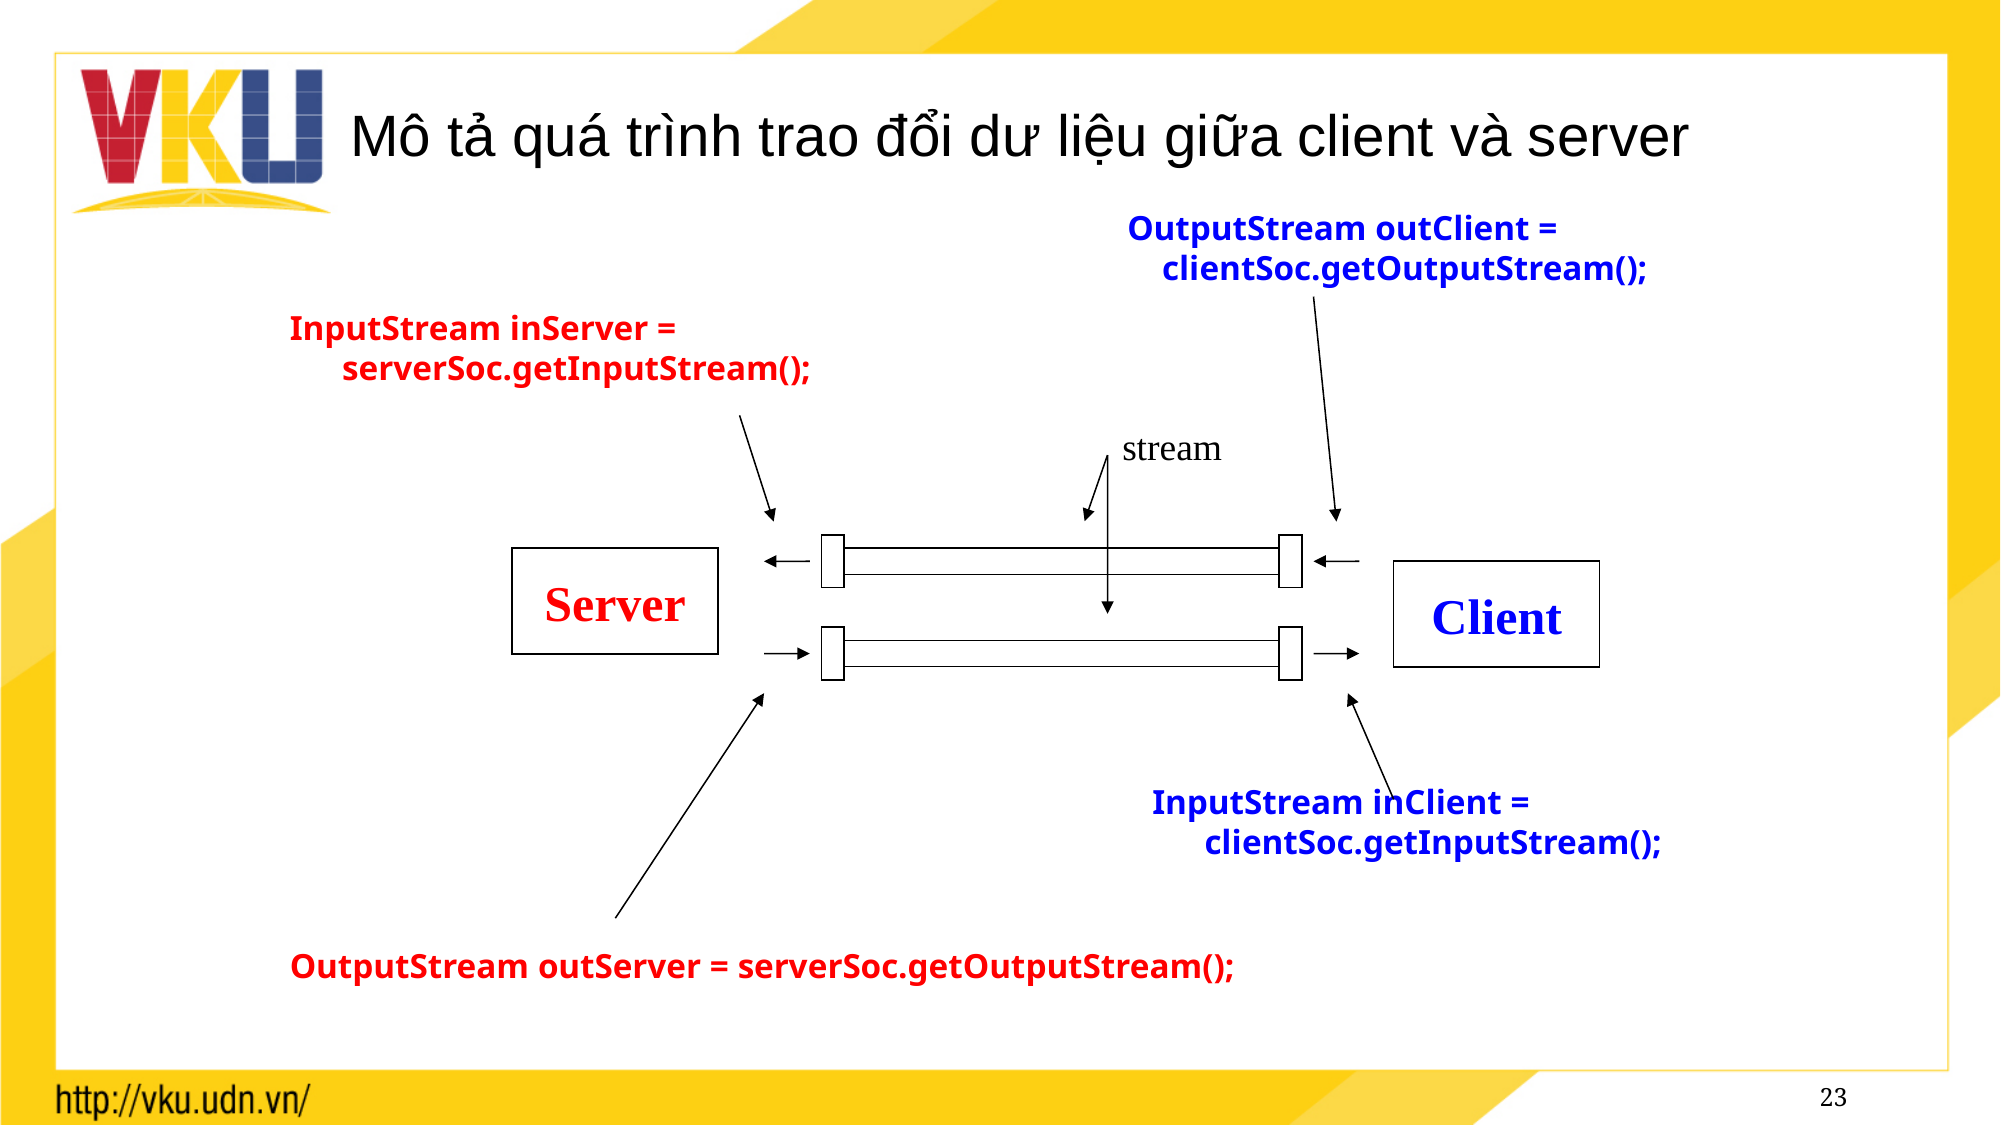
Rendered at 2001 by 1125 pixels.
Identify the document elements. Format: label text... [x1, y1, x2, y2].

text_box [274, 199, 1785, 993]
picture [0, 0, 2001, 1125]
slide_number 23 [1412, 1071, 1863, 1125]
title Mô tả quá trình trao đổi dư liệu giữa client và server [335, 59, 1863, 216]
